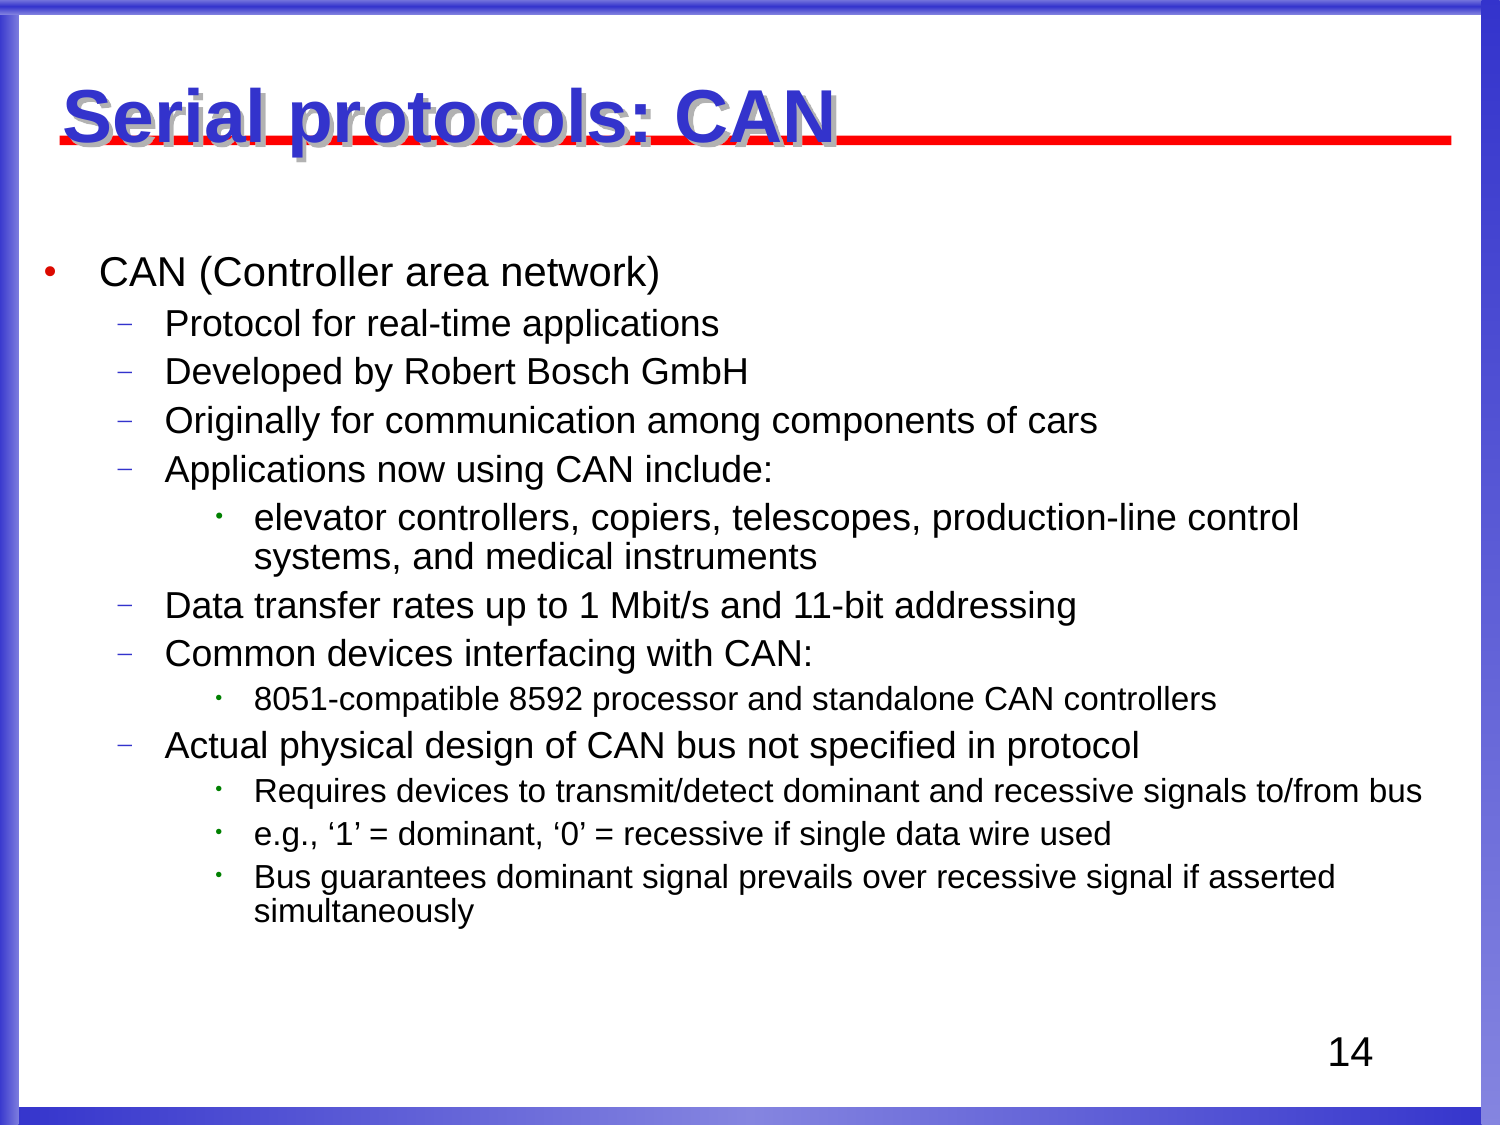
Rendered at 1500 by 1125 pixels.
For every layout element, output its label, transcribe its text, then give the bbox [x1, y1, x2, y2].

title Serial protocols: CAN [62, 24, 1438, 213]
slide_number 14 [1312, 1025, 1463, 1100]
list CAN (Controller area network) Protocol for real-time applications Developed by Robert Bosch GmbH Originally for communication among components of cars Applications now using CAN include: elevator controllers, copiers, telescopes, production-line control systems, and medical instruments Data transfer rates up to 1 Mbit/s and 11-bit addressing Common devices interfacing with CAN: 8051-compatible 8592 processor and standalone CAN controllers Actual physical design of CAN bus not specified in protocol Requires devices to transmit/detect dominant and recessive signals to/from bus e.g., ‘1’ = dominant, ‘0’ = recessive if single data wire used Bus guarantees dominant signal prevails over recessive signal if asserted simultaneously [27, 241, 1451, 1009]
